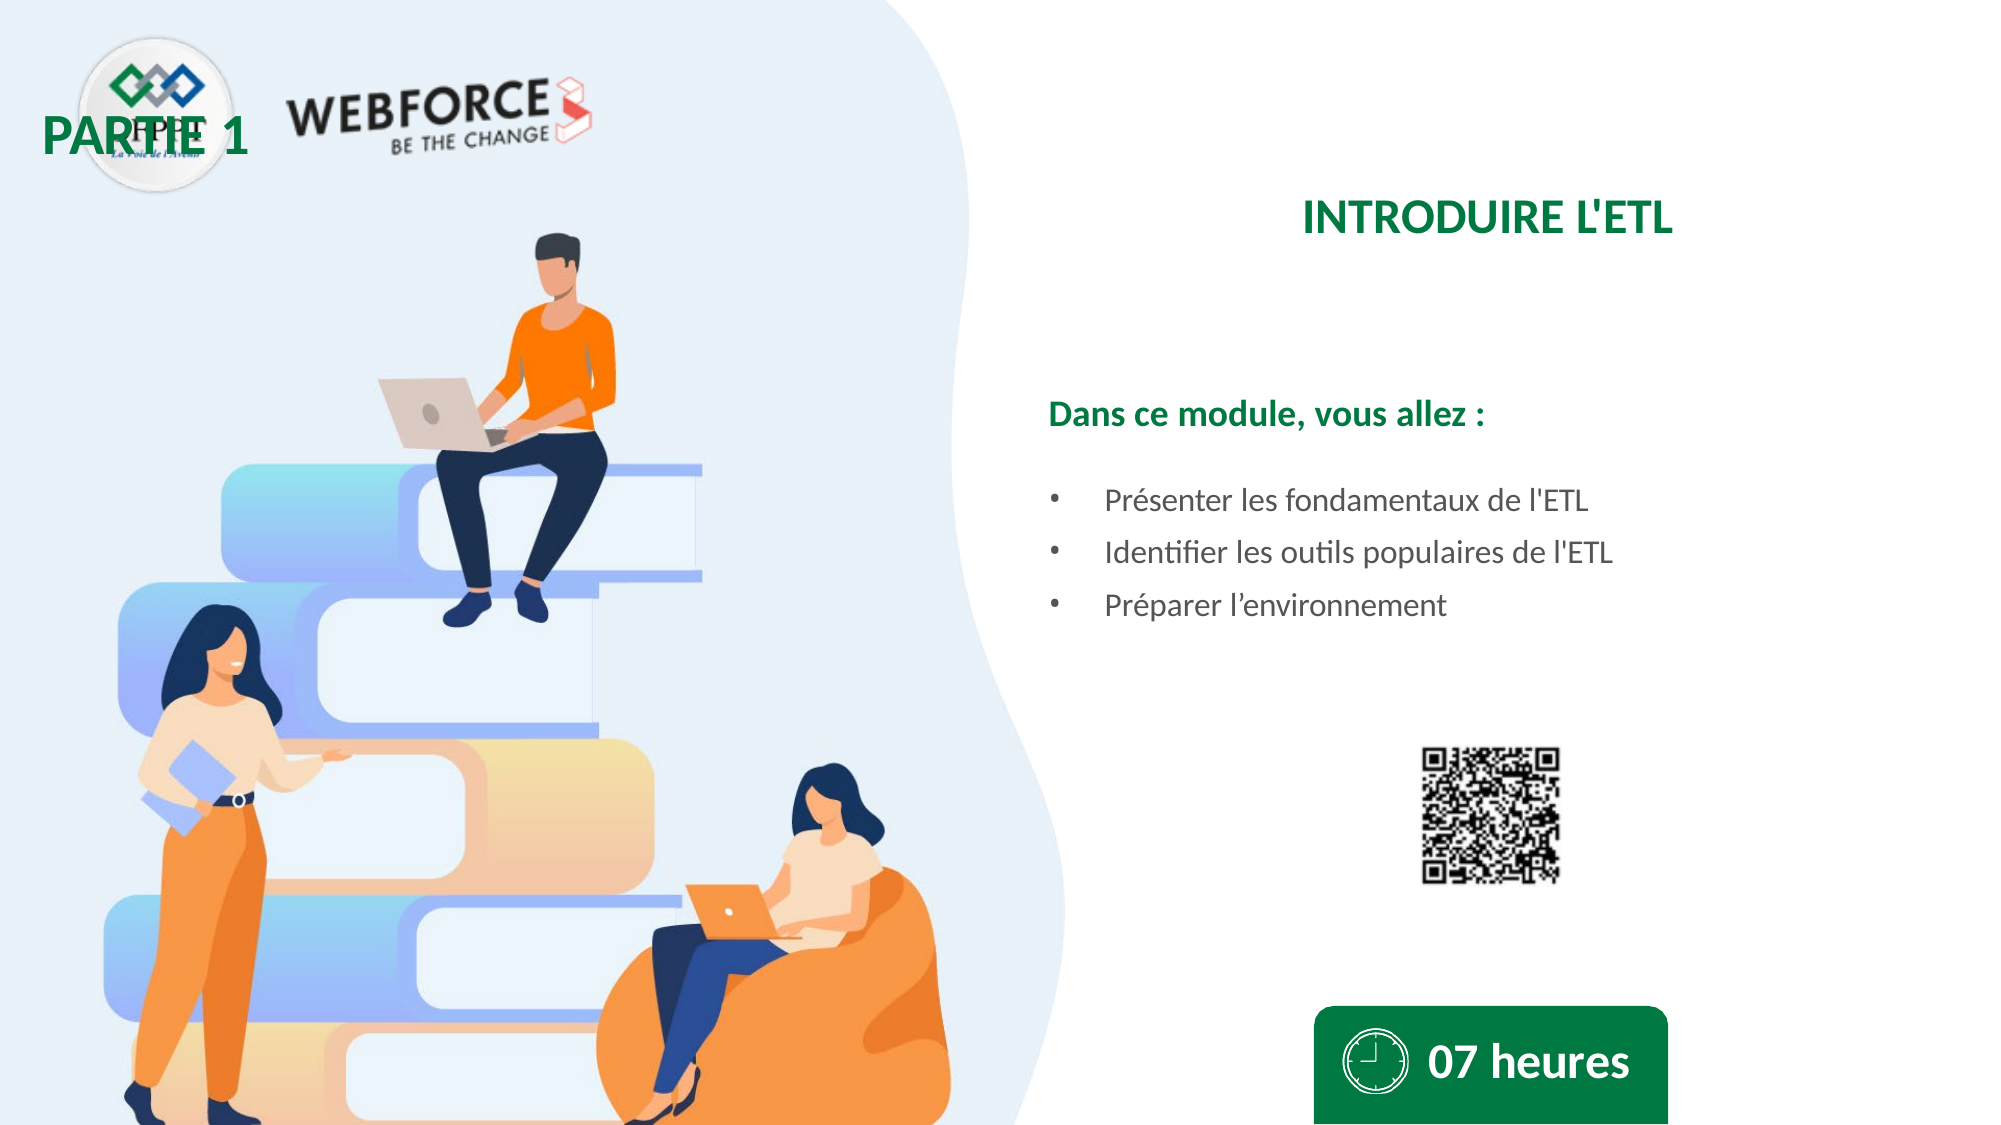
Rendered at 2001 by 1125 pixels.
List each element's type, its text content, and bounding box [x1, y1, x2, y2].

text_box INTRODUIRE L'ETL [1300, 180, 1682, 243]
picture [0, 0, 1067, 1125]
title PARTIE 1 [1072, 67, 1958, 284]
picture [1419, 744, 1563, 888]
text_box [1313, 1005, 1669, 1125]
text_box Dans ce module, vous allez : Présenter les fondamentaux de l'ETL Identifier les outils populaires de l'ETL Préparer l’environnement [1072, 386, 1619, 623]
